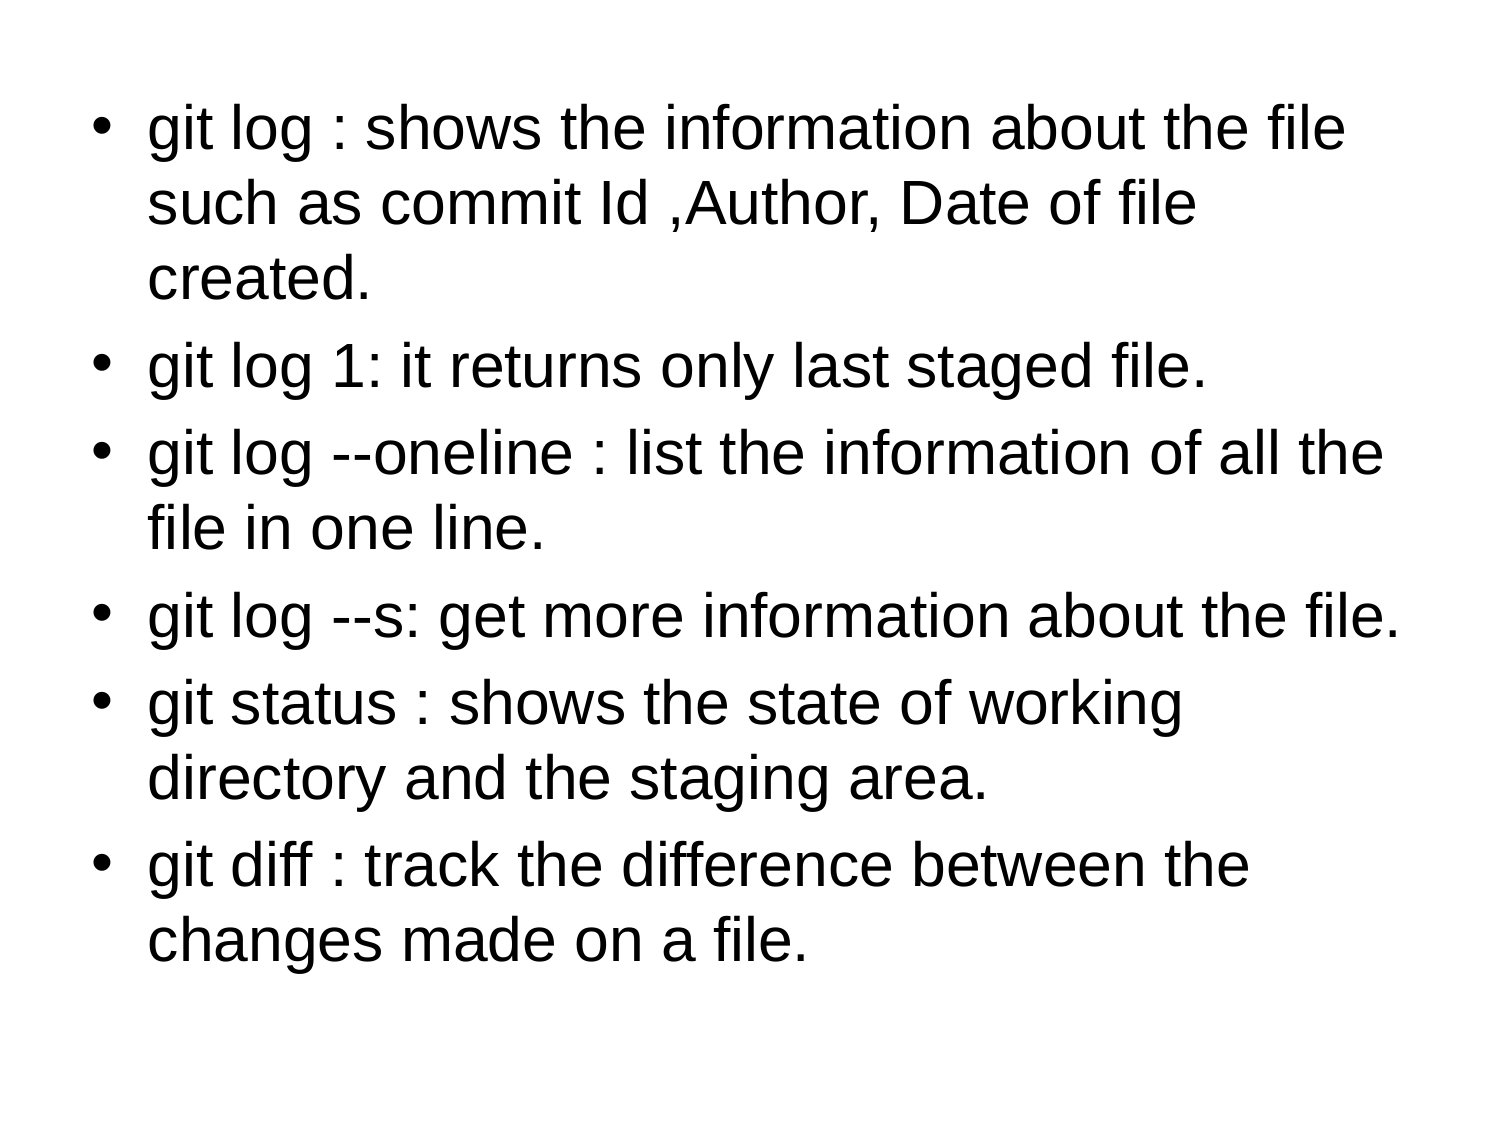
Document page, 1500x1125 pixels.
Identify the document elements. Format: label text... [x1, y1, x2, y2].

list git log : shows the information about the file such as commit Id ,Author, Date of file created. git log 1: it returns only last staged file. git log --oneline : list the information of all the file in one line. git log --s: get more information about the file. git status : shows the state of working directory and the staging area. git diff : track the difference between the changes made on a file. [76, 79, 1427, 823]
